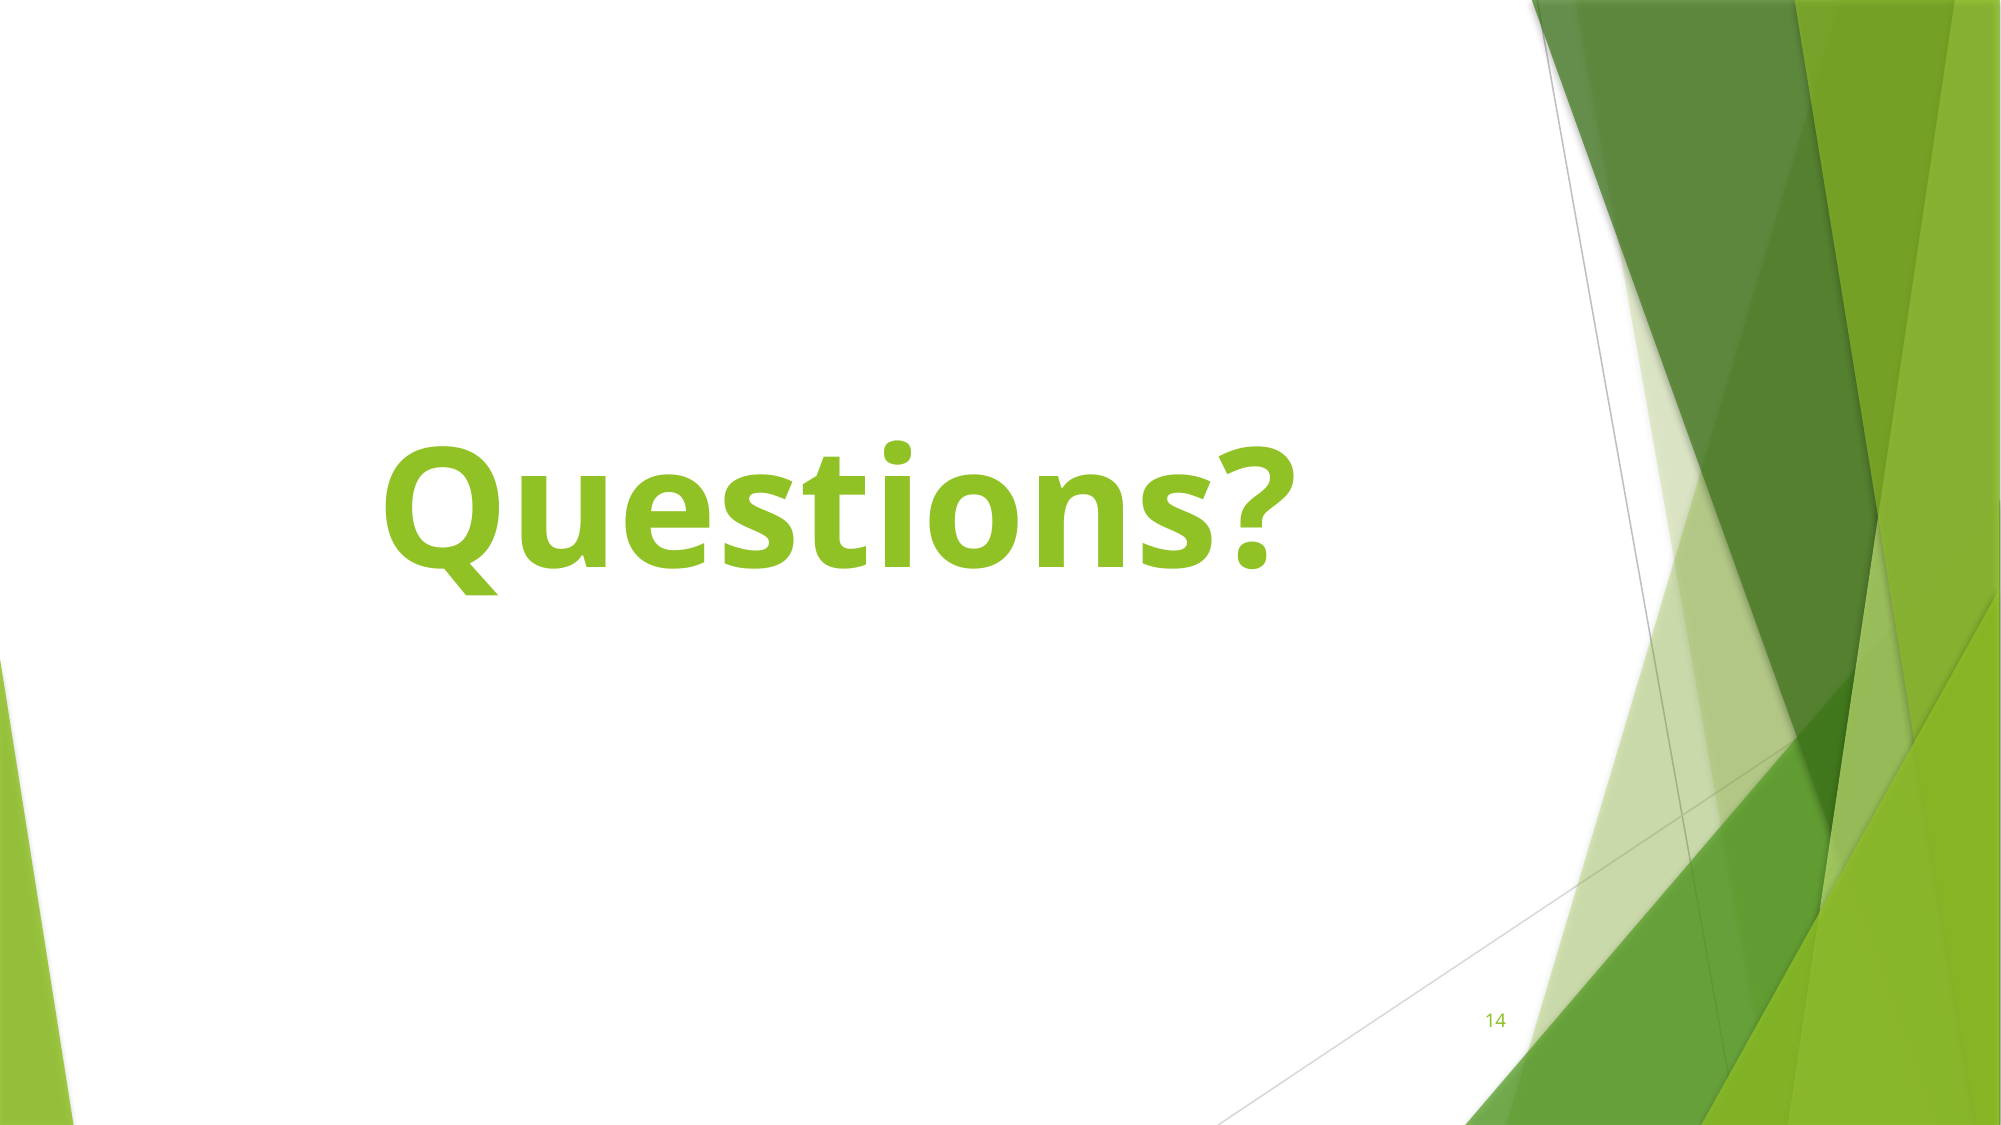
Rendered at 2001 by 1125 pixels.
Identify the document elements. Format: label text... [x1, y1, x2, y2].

slide_number 14 [1409, 991, 1522, 1051]
title Questions? [132, 393, 1543, 611]
